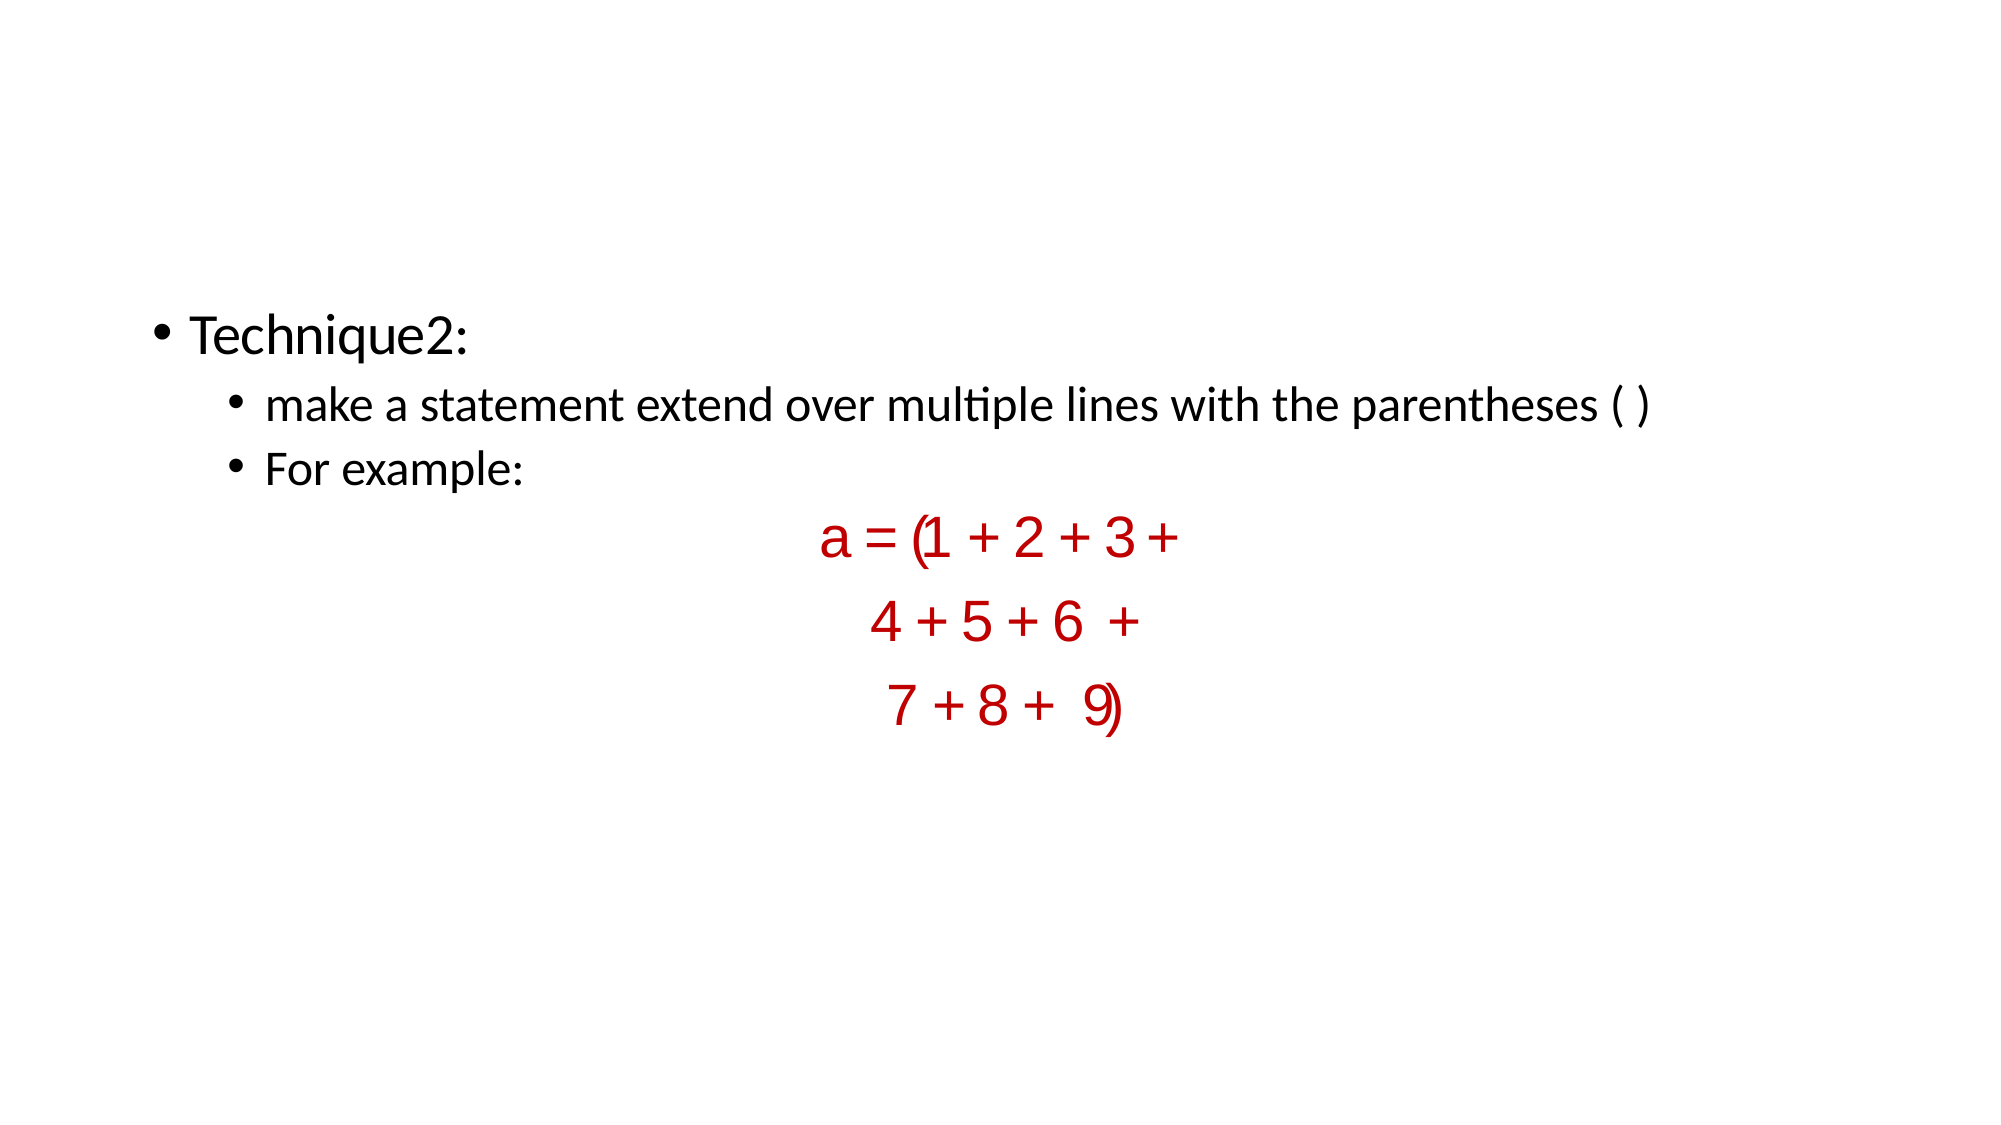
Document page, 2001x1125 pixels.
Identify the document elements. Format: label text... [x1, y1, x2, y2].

text_box Technique2: make a statement extend over multiple lines with the parentheses ( ) For example: a = (1 + 2 + 3 + 4 + 5 + 6 + 7 + 8 + 9) [150, 288, 1663, 737]
